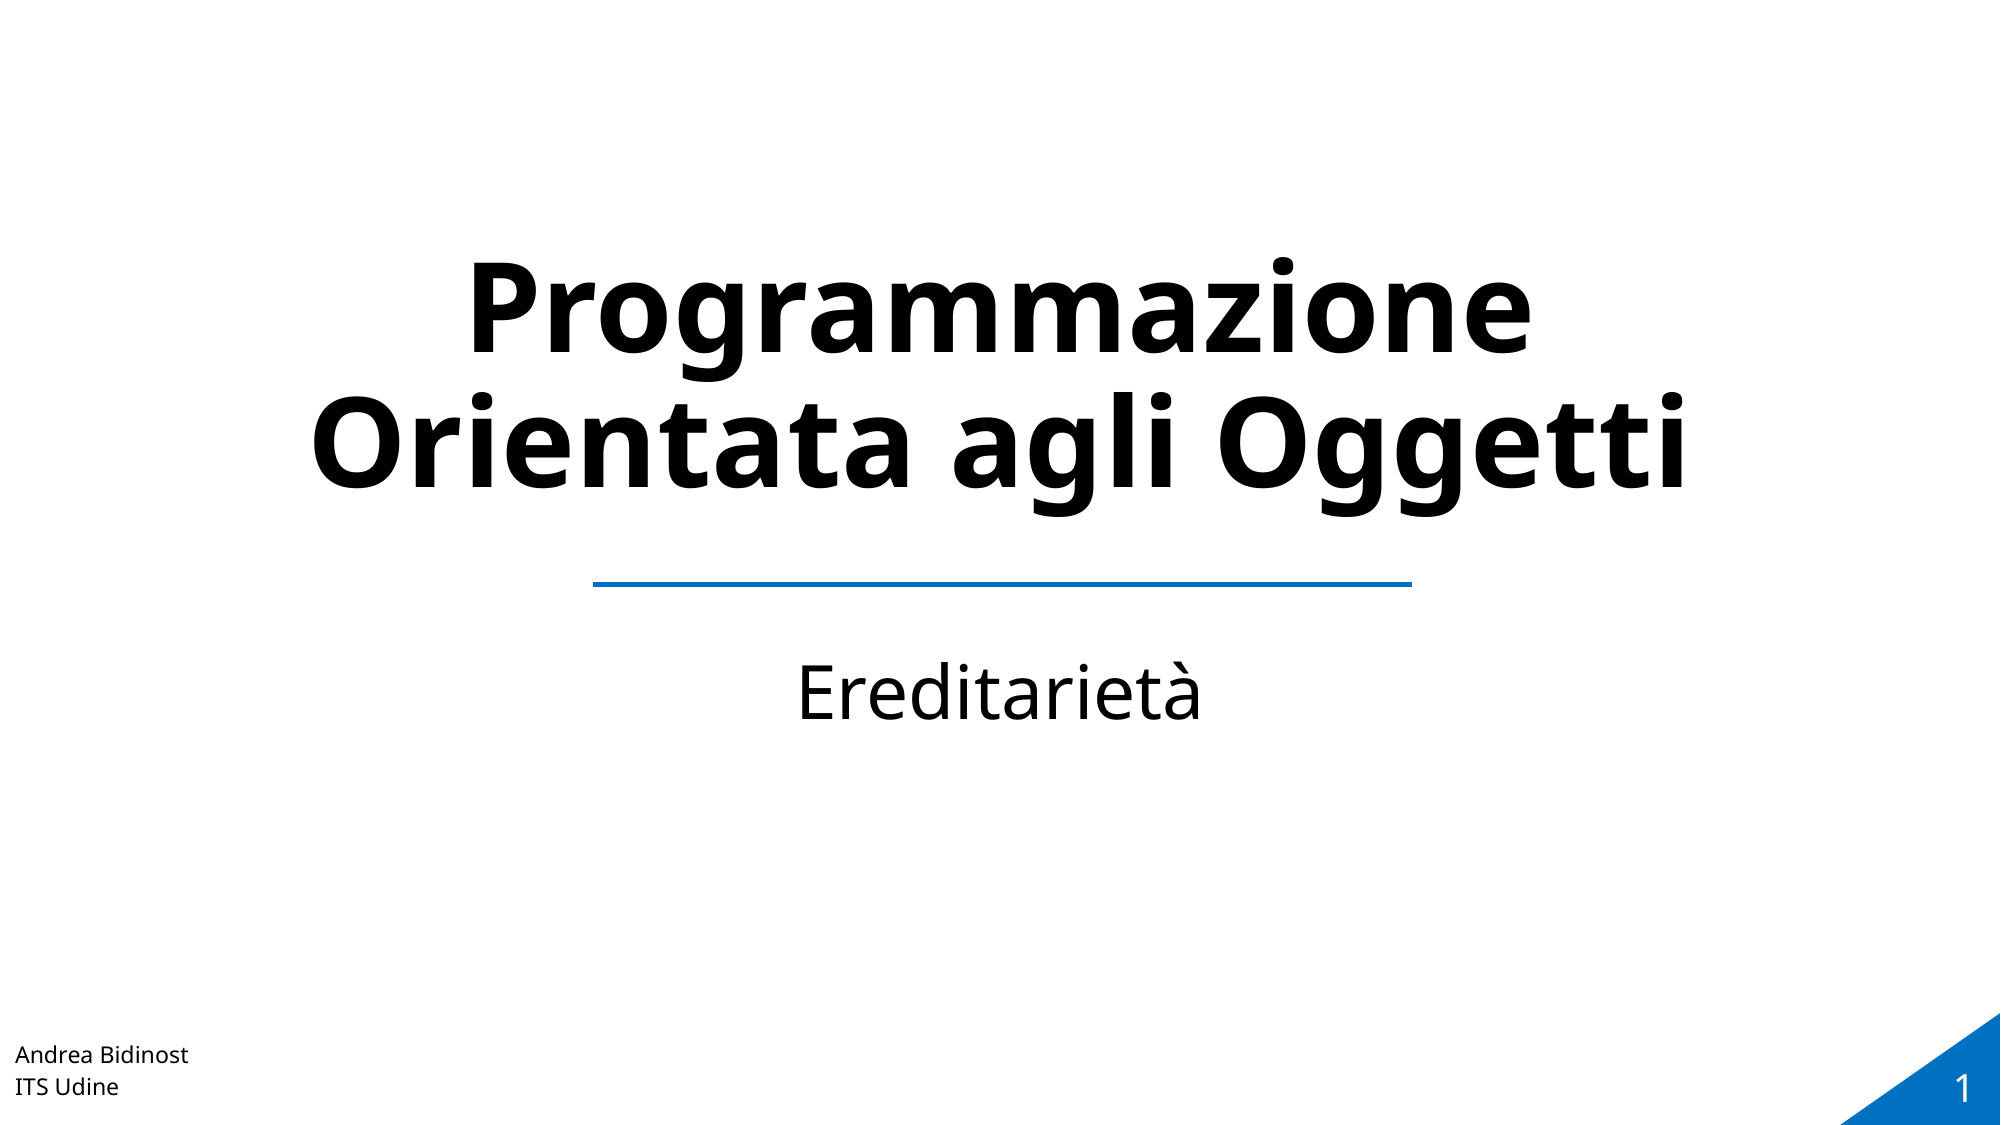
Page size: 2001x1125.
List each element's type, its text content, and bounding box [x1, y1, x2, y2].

subtitle Ereditarietà [249, 647, 1750, 920]
title Programmazione Orientata agli Oggetti [249, 130, 1750, 522]
slide_number 1 [1540, 1060, 1991, 1121]
text_box Andrea Bidinost ITS Udine [0, 1036, 217, 1125]
